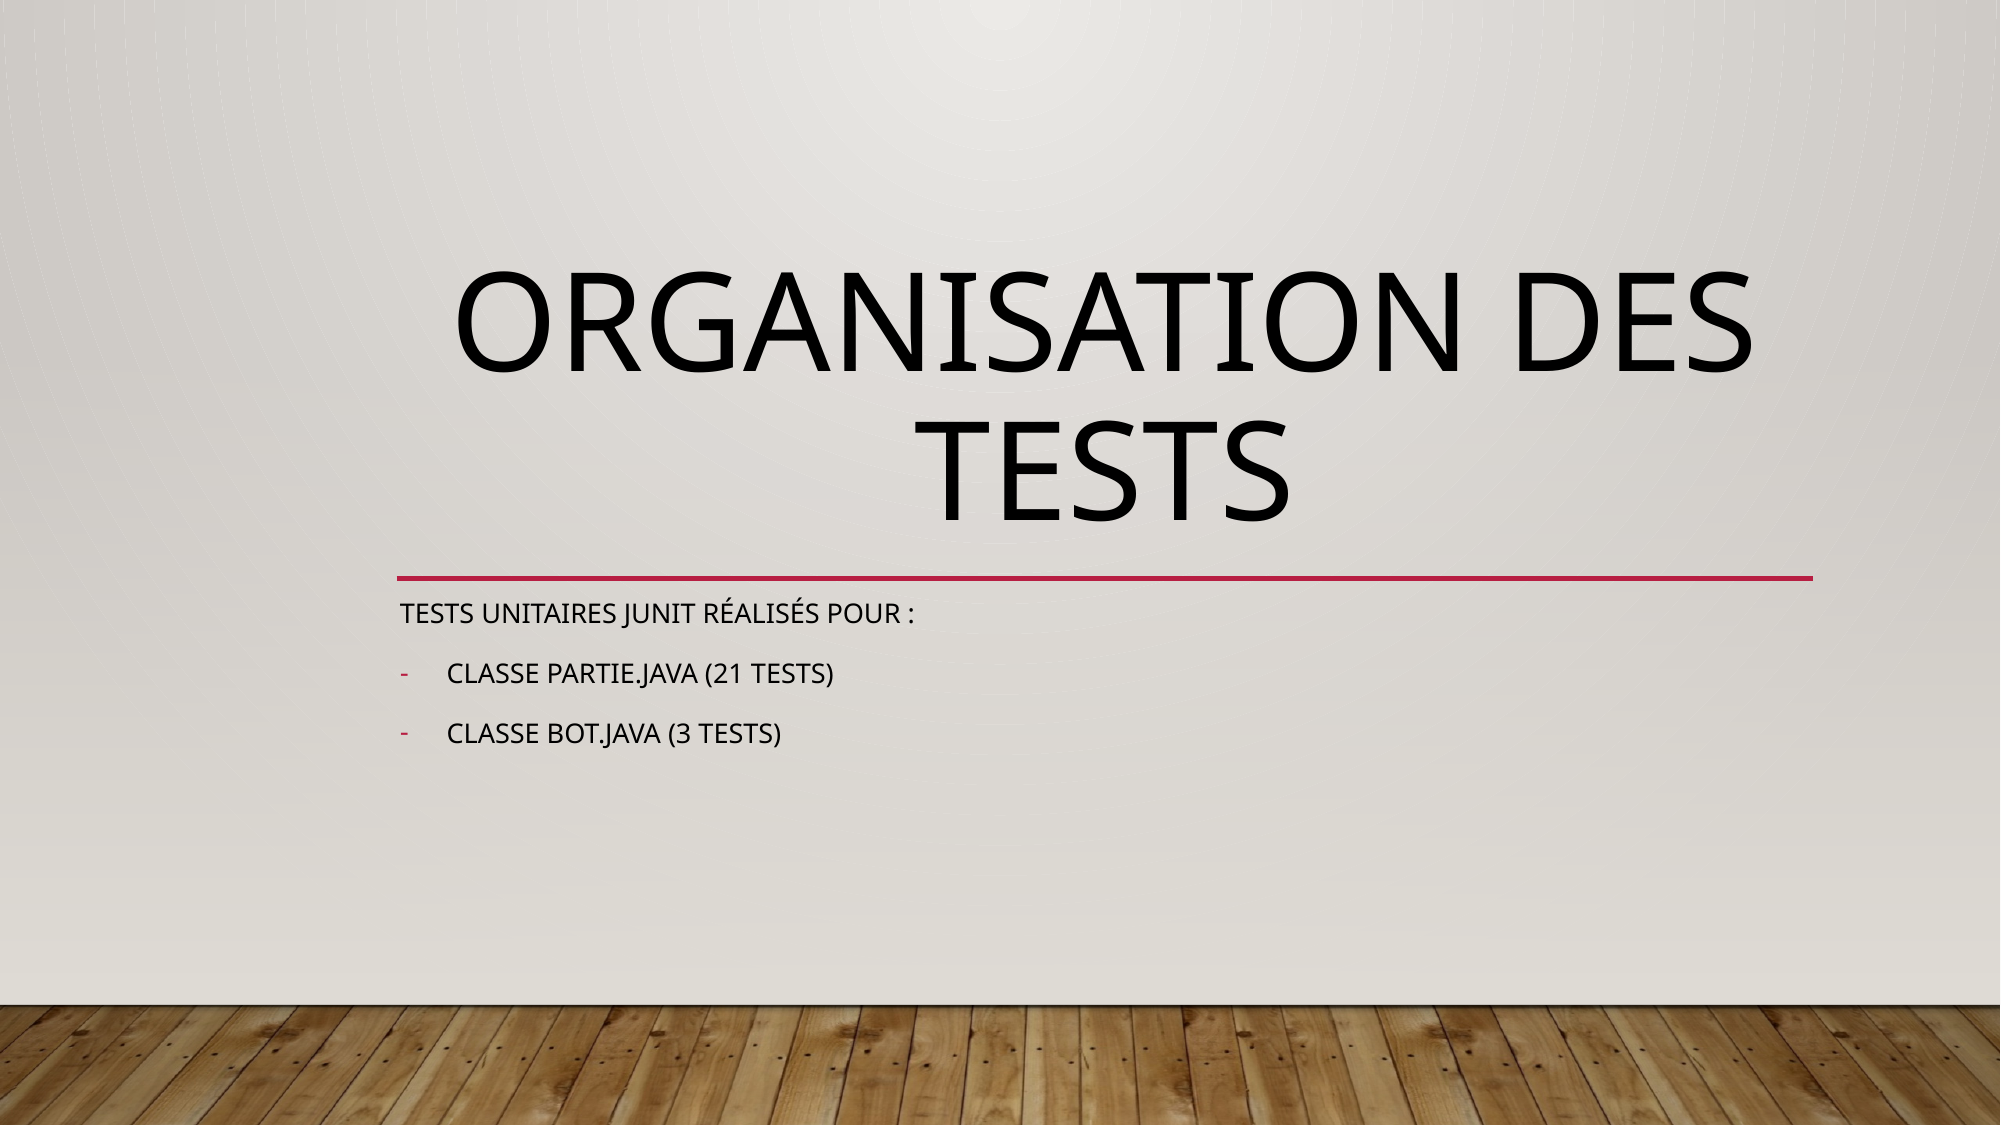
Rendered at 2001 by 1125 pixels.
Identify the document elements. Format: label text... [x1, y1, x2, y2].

picture [0, 1005, 2000, 1125]
title Organisation des tests [396, 132, 1814, 550]
subtitle Tests unitaires Junit réalisés pour : Classe partie.java (21 tests) Classe bot.java (3 tests) [384, 575, 1826, 907]
